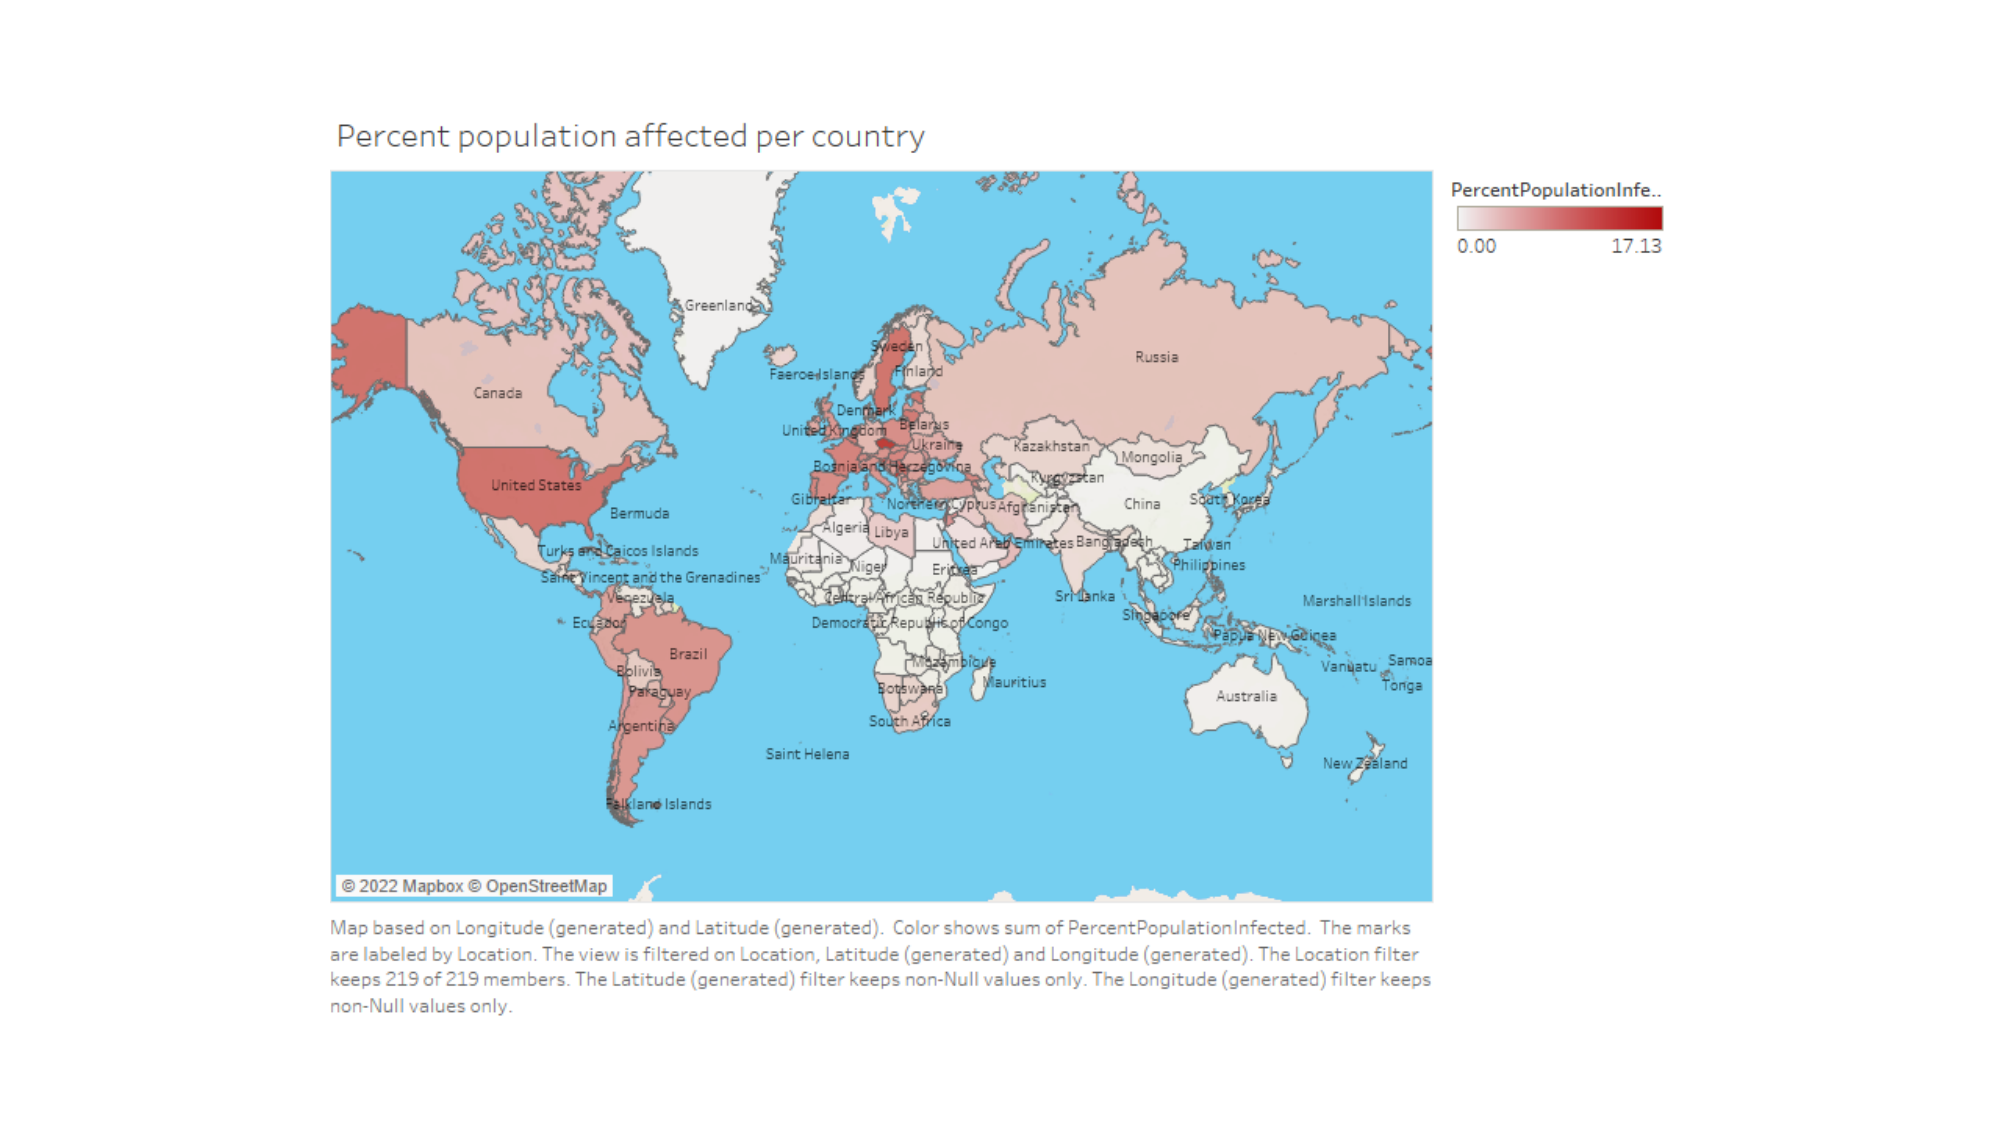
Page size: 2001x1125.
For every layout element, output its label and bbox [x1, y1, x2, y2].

picture [330, 103, 1670, 1022]
